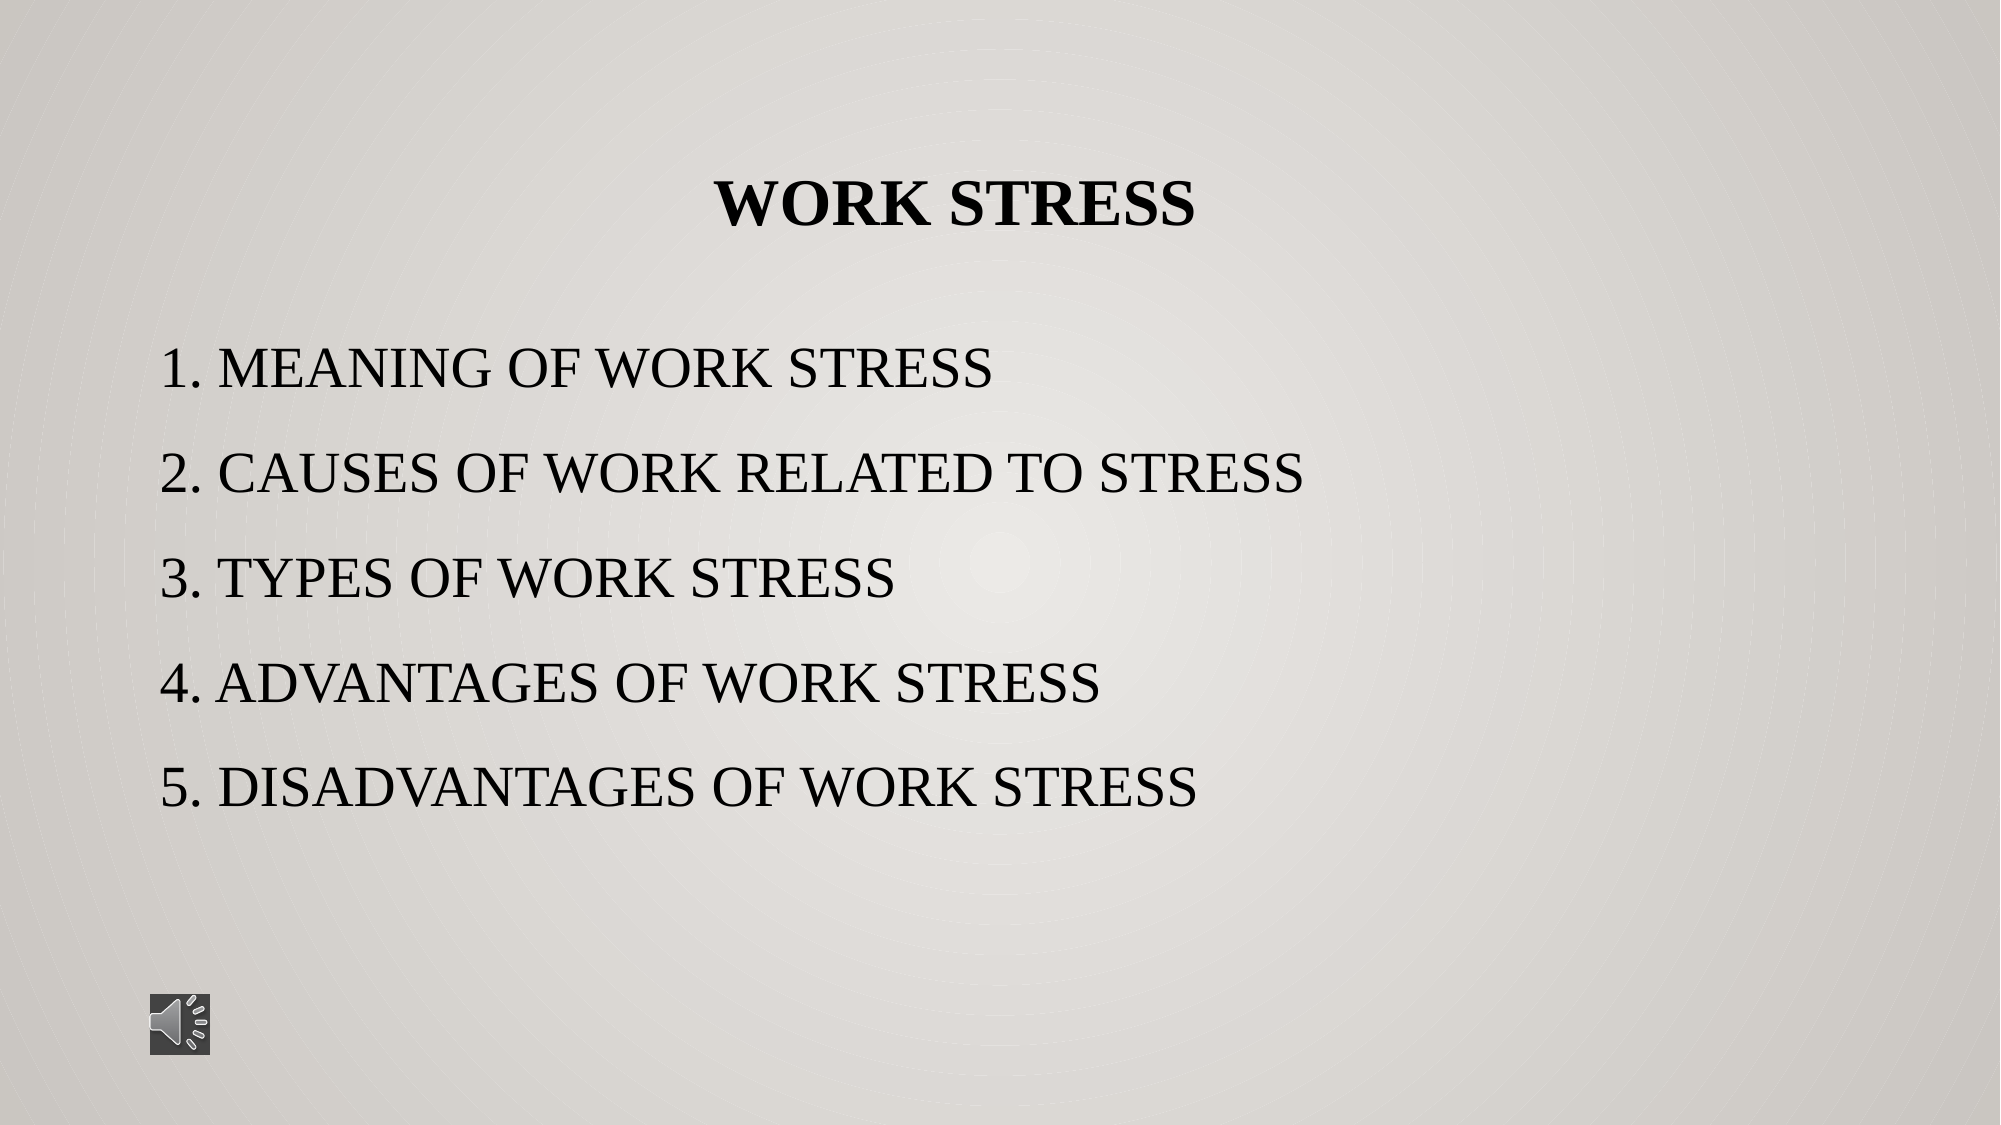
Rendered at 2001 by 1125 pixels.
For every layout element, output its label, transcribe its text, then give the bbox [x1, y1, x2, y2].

title Work stress [128, 131, 1814, 240]
picture [148, 992, 212, 1056]
subtitle 1. meaning of work stress 2. Causes of work related to stress 3. Types of work stress 4. Advantages of work stress 5. Disadvantages of Work stress [144, 300, 1830, 530]
